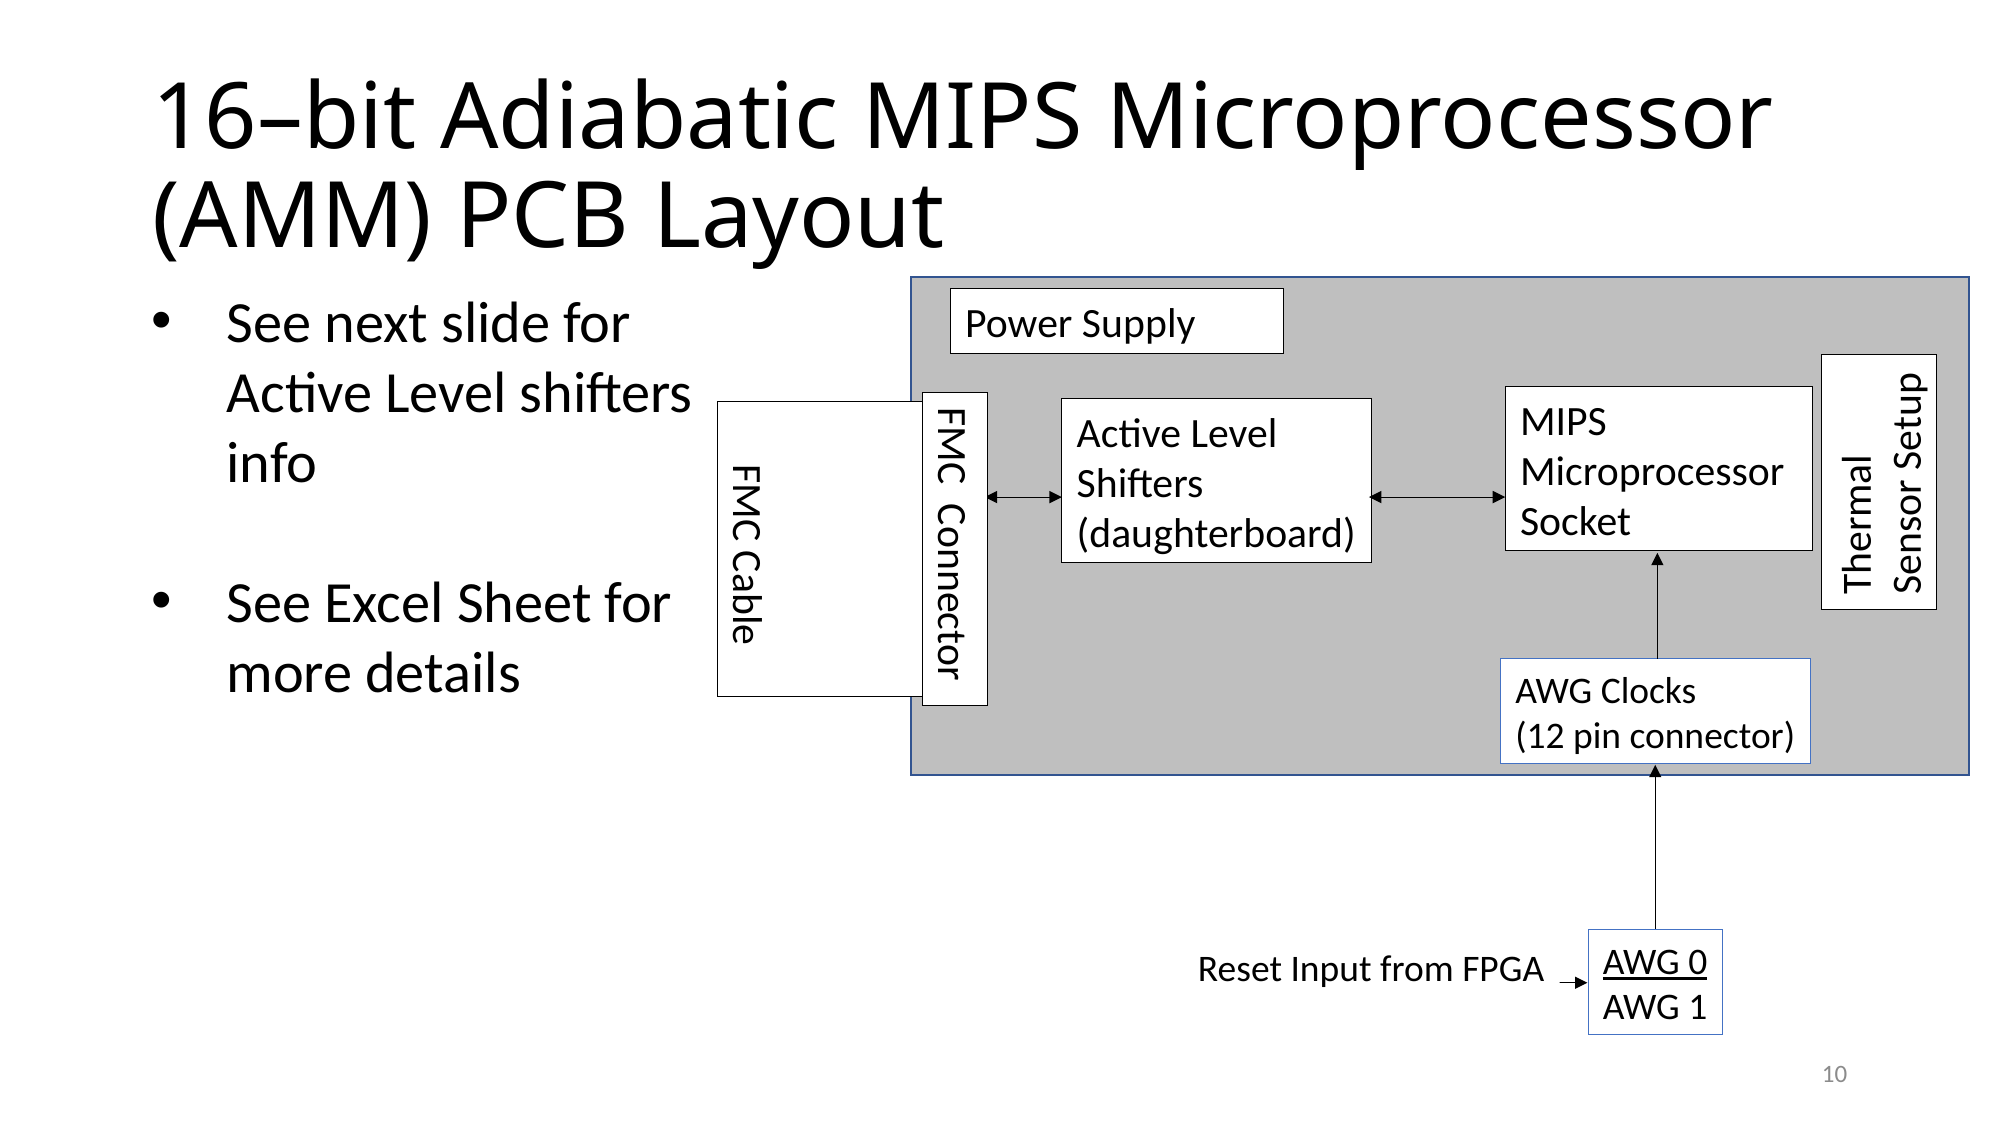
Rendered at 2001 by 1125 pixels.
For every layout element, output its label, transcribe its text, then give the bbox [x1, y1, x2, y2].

title 16–bit Adiabatic MIPS Microprocessor (AMM) PCB Layout [137, 59, 1863, 277]
text_box See next slide for Active Level shifters info See Excel Sheet for more details [136, 277, 714, 852]
slide_number 10 [1412, 1042, 1863, 1103]
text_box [714, 277, 1970, 1036]
